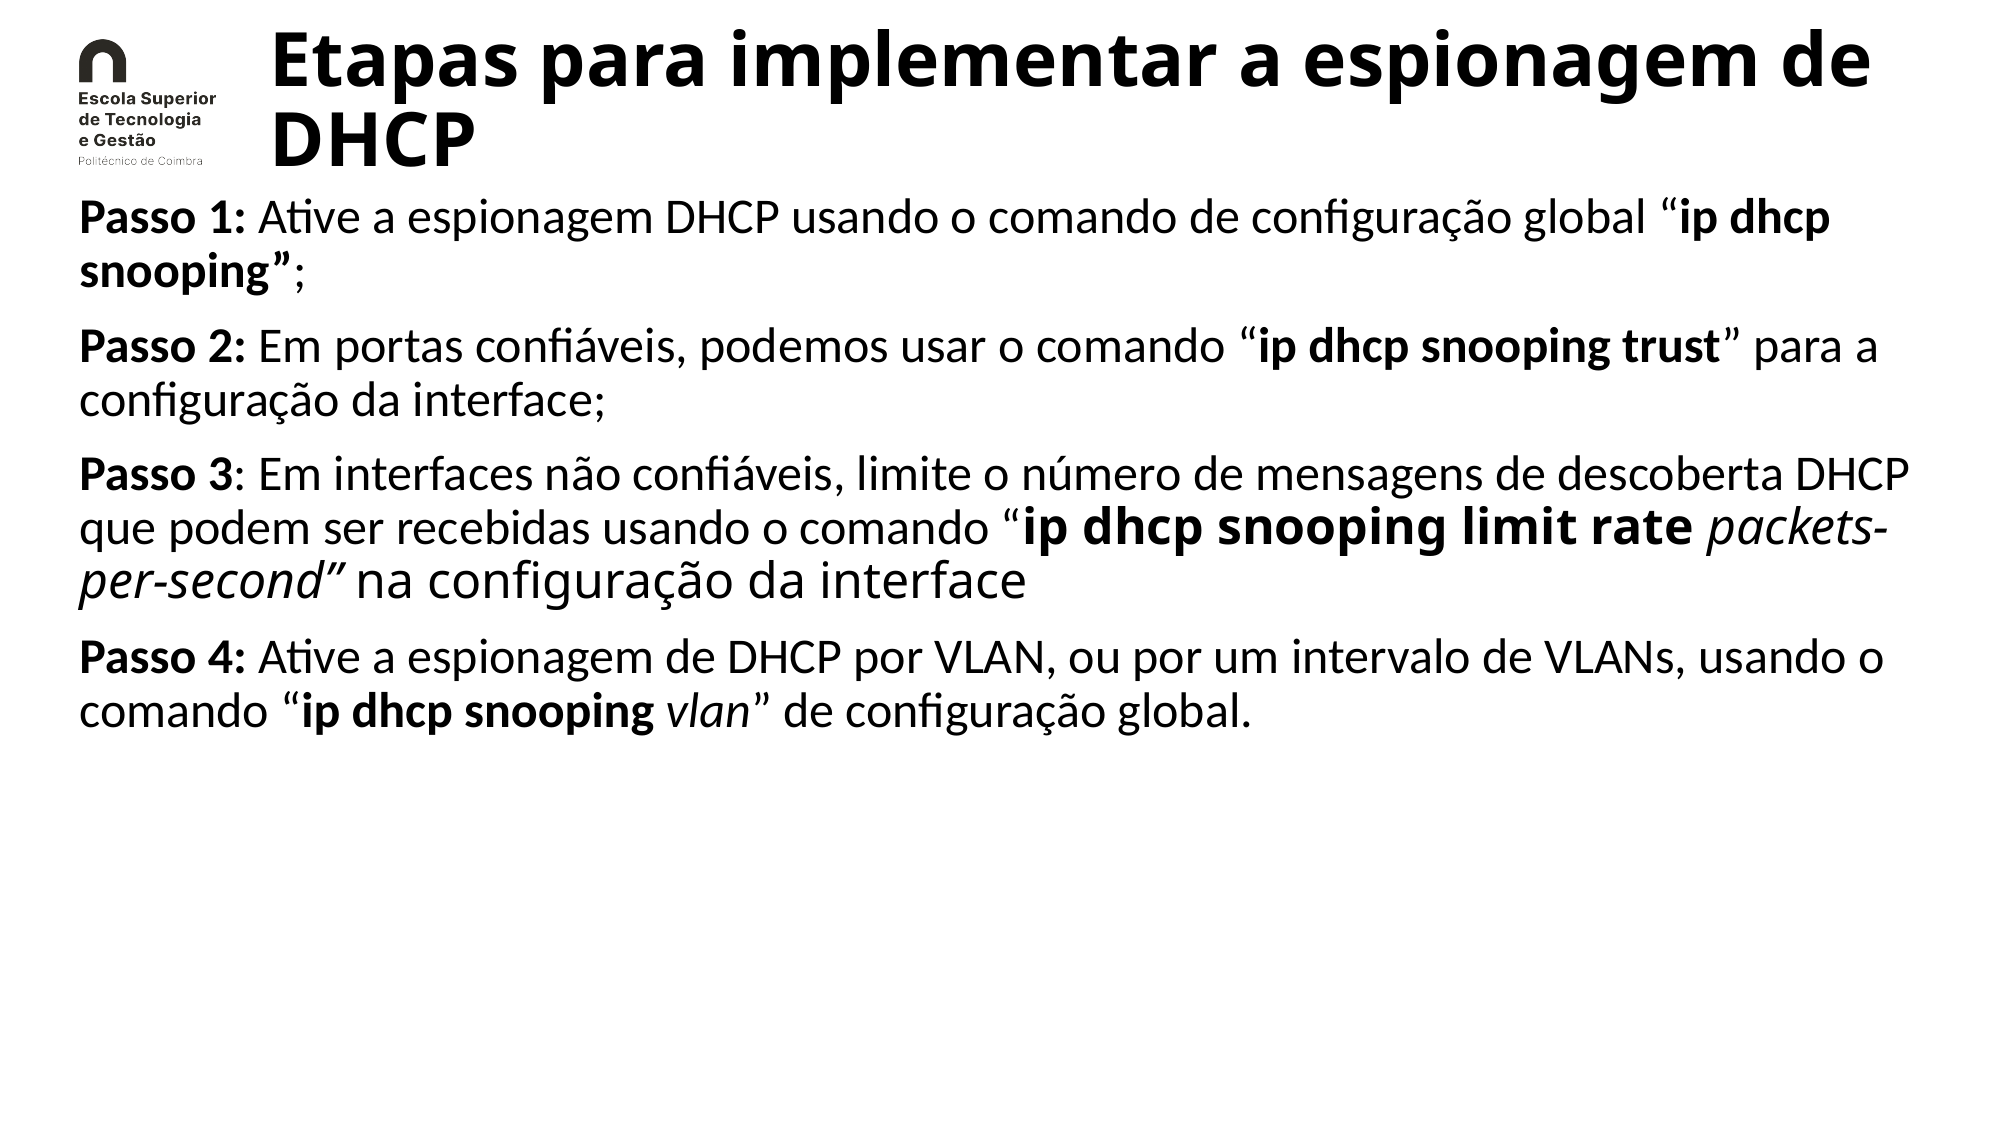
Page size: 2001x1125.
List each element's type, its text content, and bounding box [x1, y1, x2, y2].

title Etapas para implementar a espionagem de DHCP [254, 39, 1940, 165]
list Passo 1: Ative a espionagem DHCP usando o comando de configuração global “ip dhcp snooping”; Passo 2: Em portas confiáveis, podemos usar o comando “ip dhcp snooping trust” para a configuração da interface; Passo 3: Em interfaces não confiáveis, limite o número de mensagens de descoberta DHCP que podem ser recebidas usando o comando “ip dhcp snooping limit rate packets-per-second” na configuração da interface Passo 4: Ative a espionagem de DHCP por VLAN, ou por um intervalo de VLANs, usando o comando “ip dhcp snooping vlan” de configuração global. [64, 182, 1940, 1115]
picture [79, 39, 216, 165]
